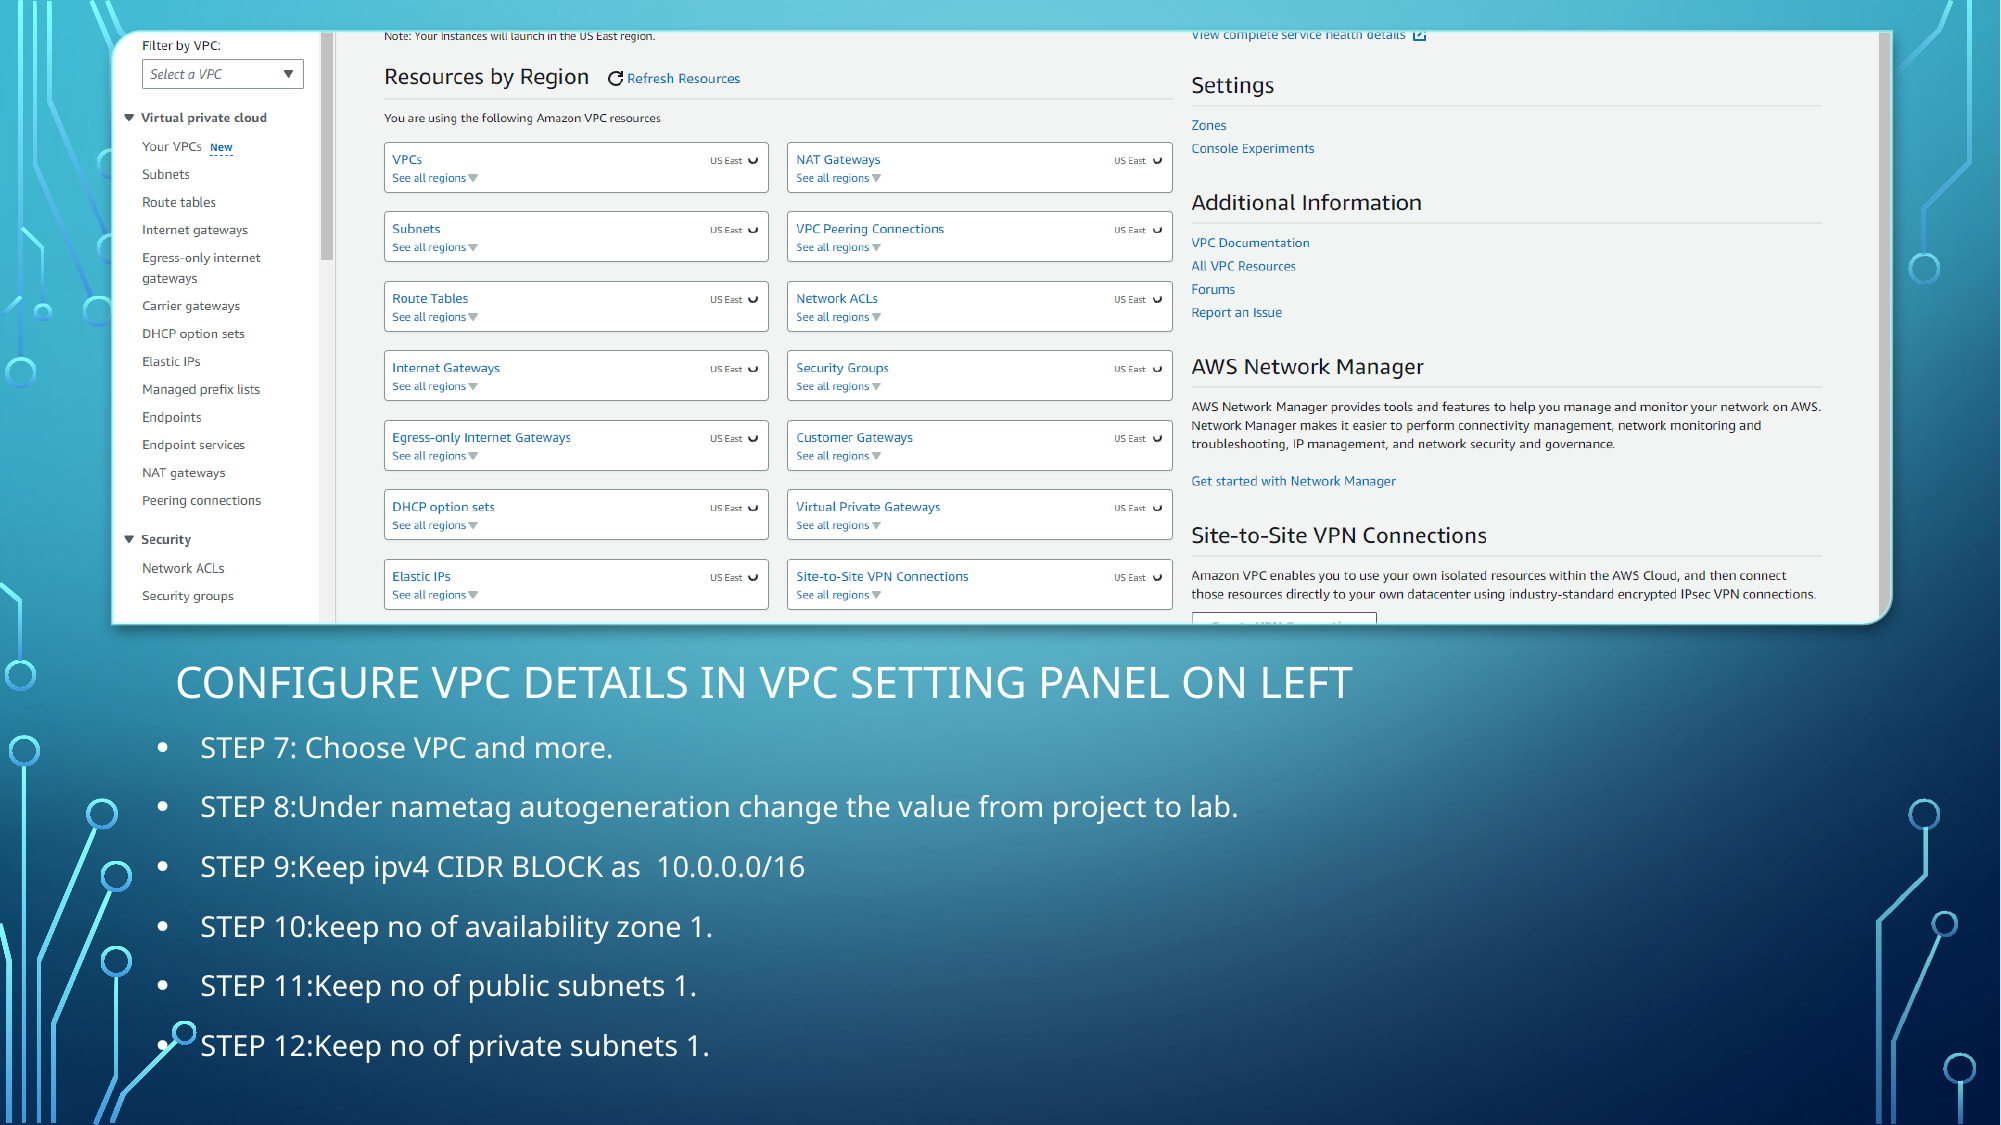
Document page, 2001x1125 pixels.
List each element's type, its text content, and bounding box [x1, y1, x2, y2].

list STEP 7: Choose VPC and more. STEP 8:Under nametag autogeneration change the value from project to lab. STEP 9:Keep ipv4 CIDR BLOCK as 10.0.0.0/16 STEP 10:keep no of availability zone 1. STEP 11:Keep no of public subnets 1. STEP 12:Keep no of private subnets 1. [141, 715, 1814, 1072]
title configure VPC details in vpc setting panel on left [160, 652, 1650, 715]
picture [112, 31, 1892, 625]
